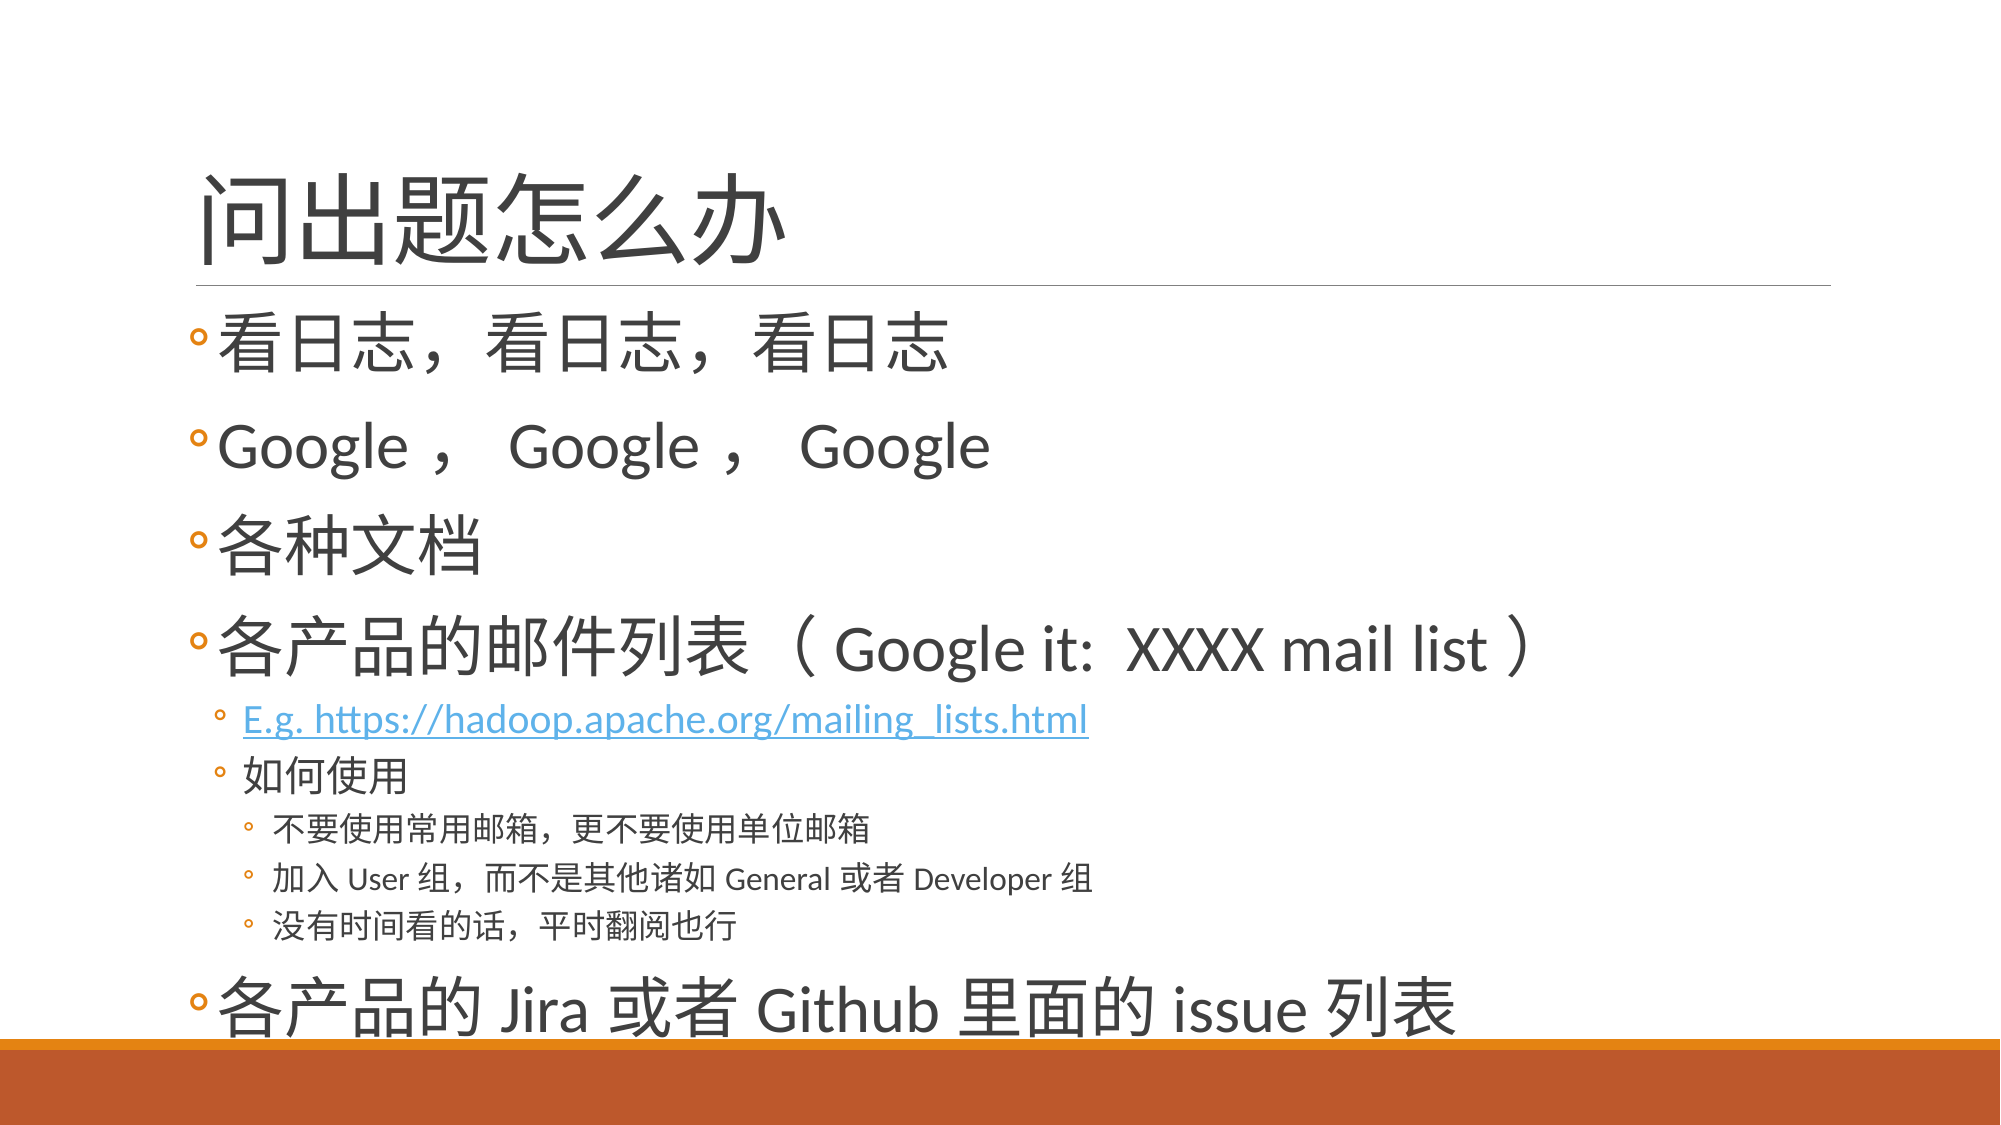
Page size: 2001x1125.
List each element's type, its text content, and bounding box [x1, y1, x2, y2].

title 问出题怎么办 [180, 47, 1830, 285]
list 看日志，看日志，看日志 Google，Google，Google 各种文档 各产品的邮件列表（Google it: XXXX mail list） E.g. https://hadoop.apache.org/mailing_lists.html 如何使用 不要使用常用邮箱，更不要使用单位邮箱 加入User组，而不是其他诸如General或者Developer组 没有时间看的话，平时翻阅也行 各产品的Jira或者Github里面的issue列表 [180, 302, 1830, 963]
